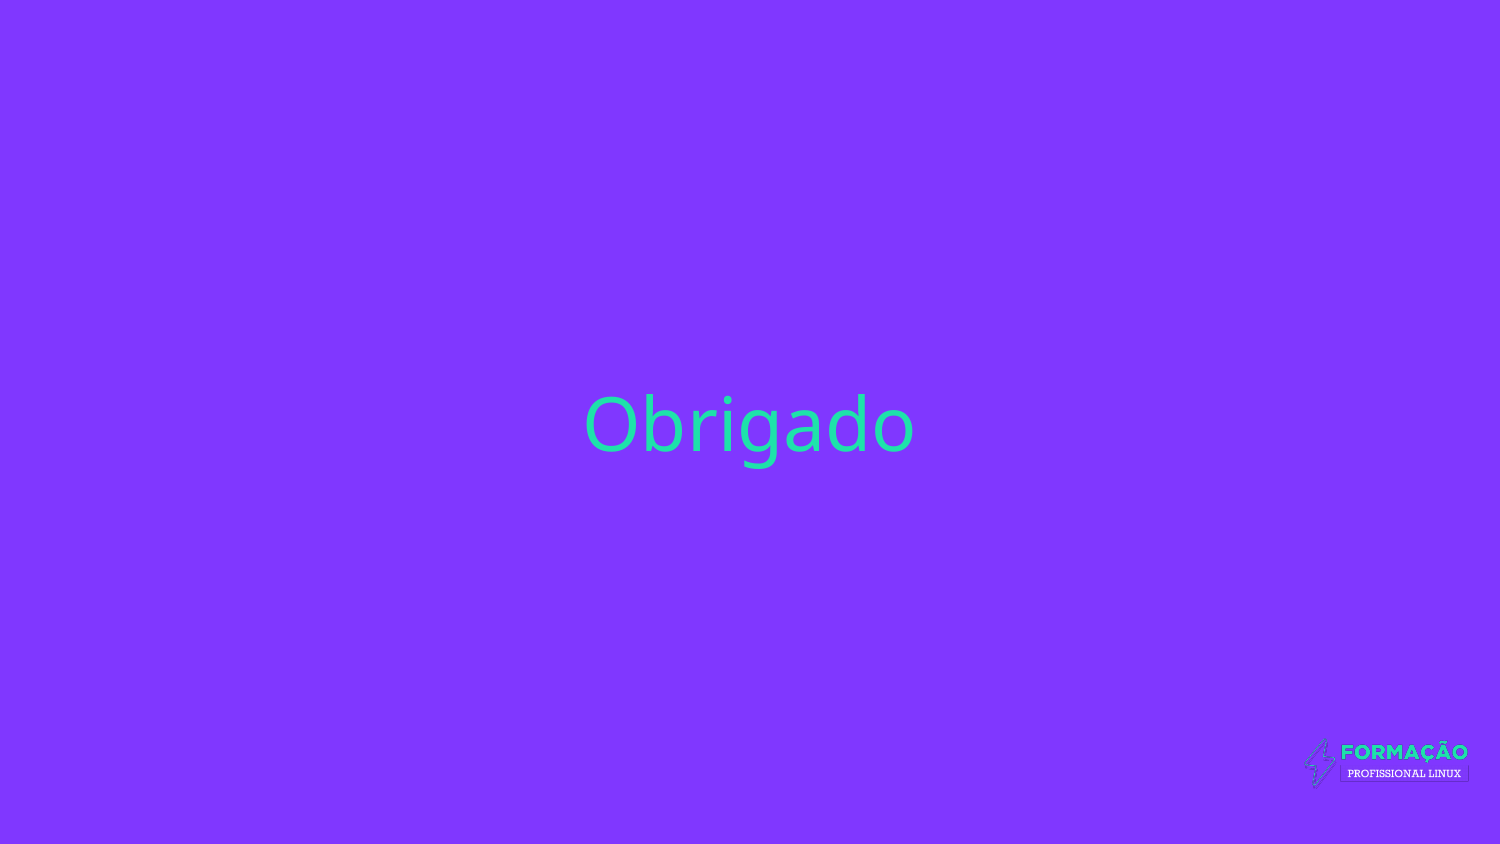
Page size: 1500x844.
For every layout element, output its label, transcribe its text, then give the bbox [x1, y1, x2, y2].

title Obrigado [51, 352, 1449, 491]
picture [1273, 683, 1500, 844]
